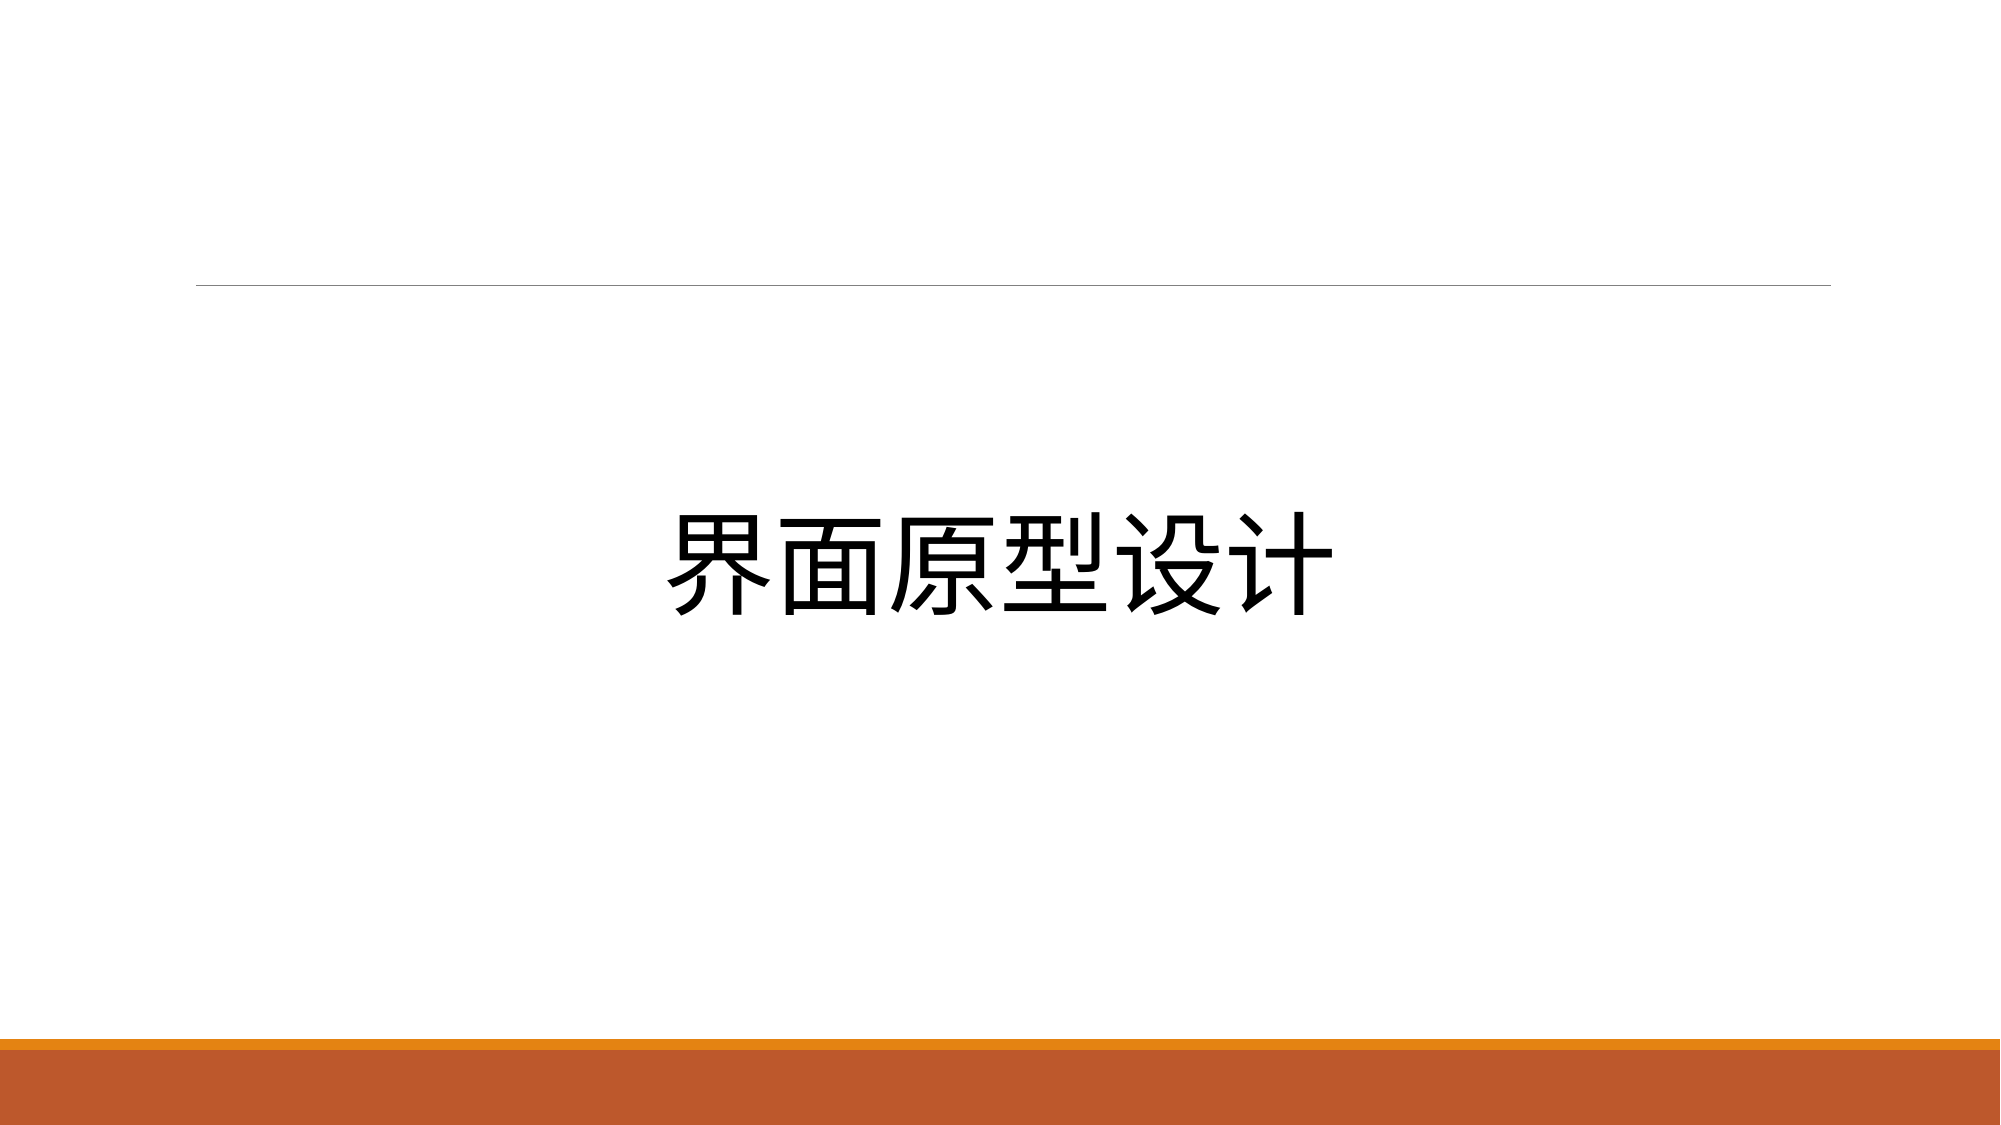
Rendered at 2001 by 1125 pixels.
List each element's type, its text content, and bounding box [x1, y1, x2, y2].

text_box 界面原型设计 [647, 486, 1353, 637]
